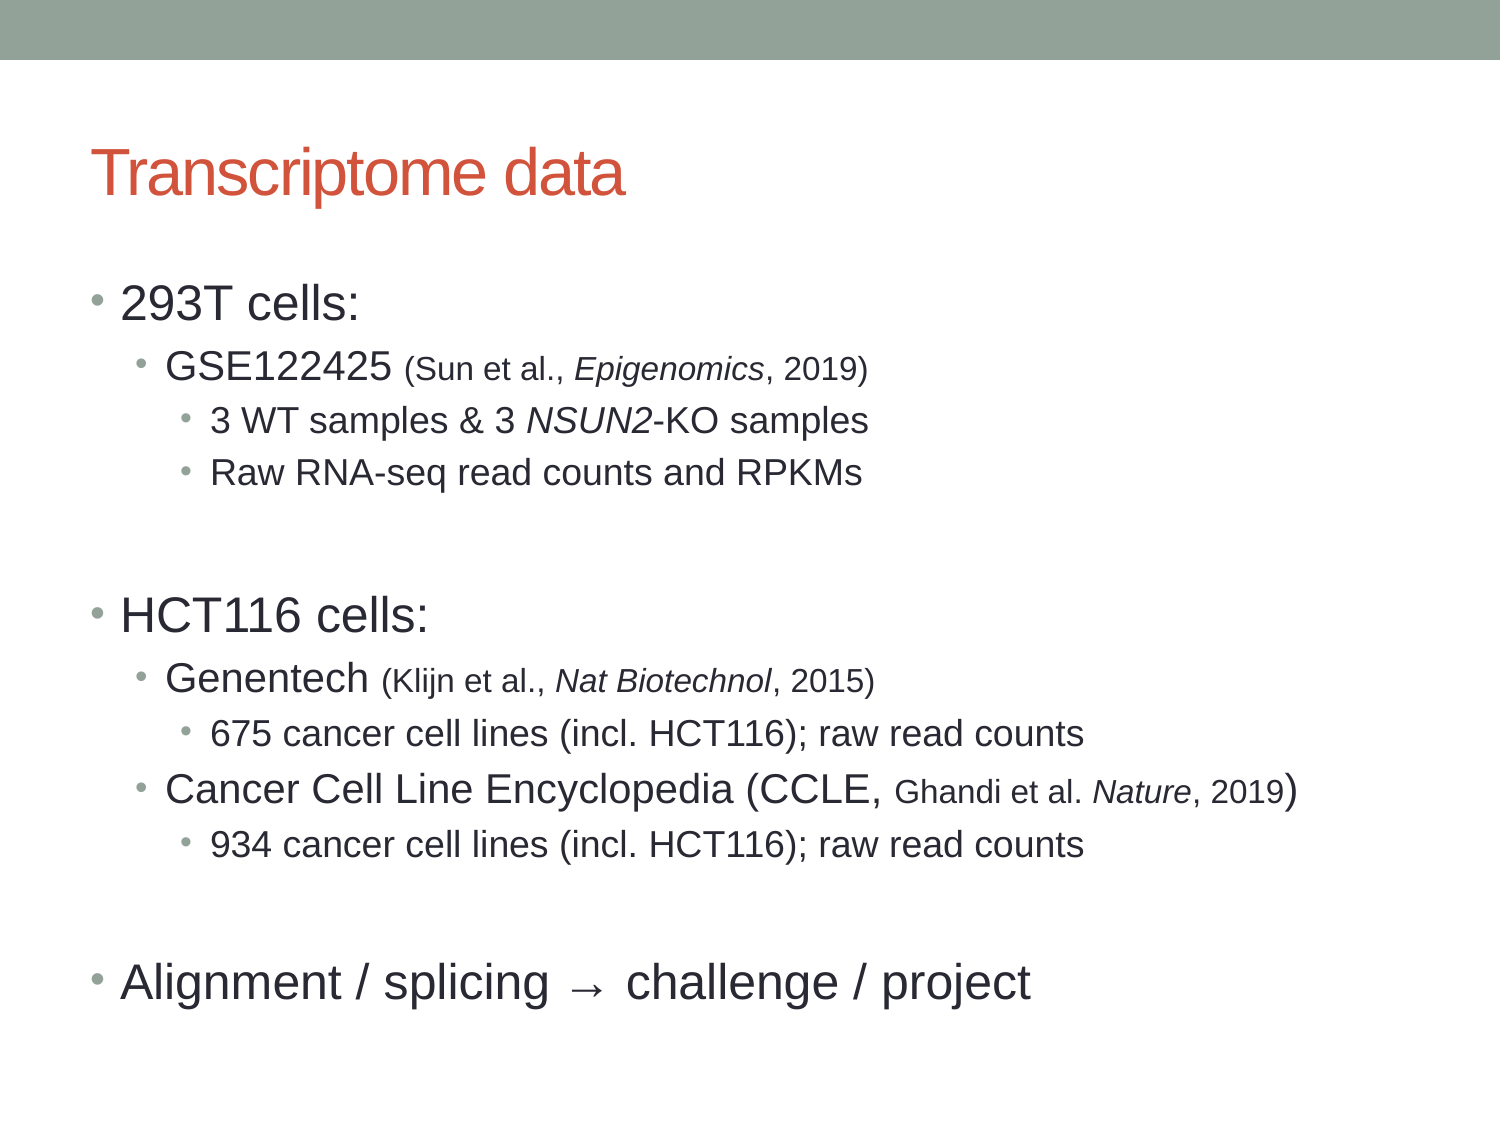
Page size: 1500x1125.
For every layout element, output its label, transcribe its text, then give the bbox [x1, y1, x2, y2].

list 293T cells: GSE122425 (Sun et al., Epigenomics, 2019) 3 WT samples & 3 NSUN2-KO samples Raw RNA-seq read counts and RPKMs HCT116 cells: Genentech (Klijn et al., Nat Biotechnol, 2015) 675 cancer cell lines (incl. HCT116); raw read counts Cancer Cell Line Encyclopedia (CCLE, Ghandi et al. Nature, 2019) 934 cancer cell lines (incl. HCT116); raw read counts Alignment / splicing → challenge / project [75, 262, 1425, 1063]
title Transcriptome data [75, 87, 1425, 250]
